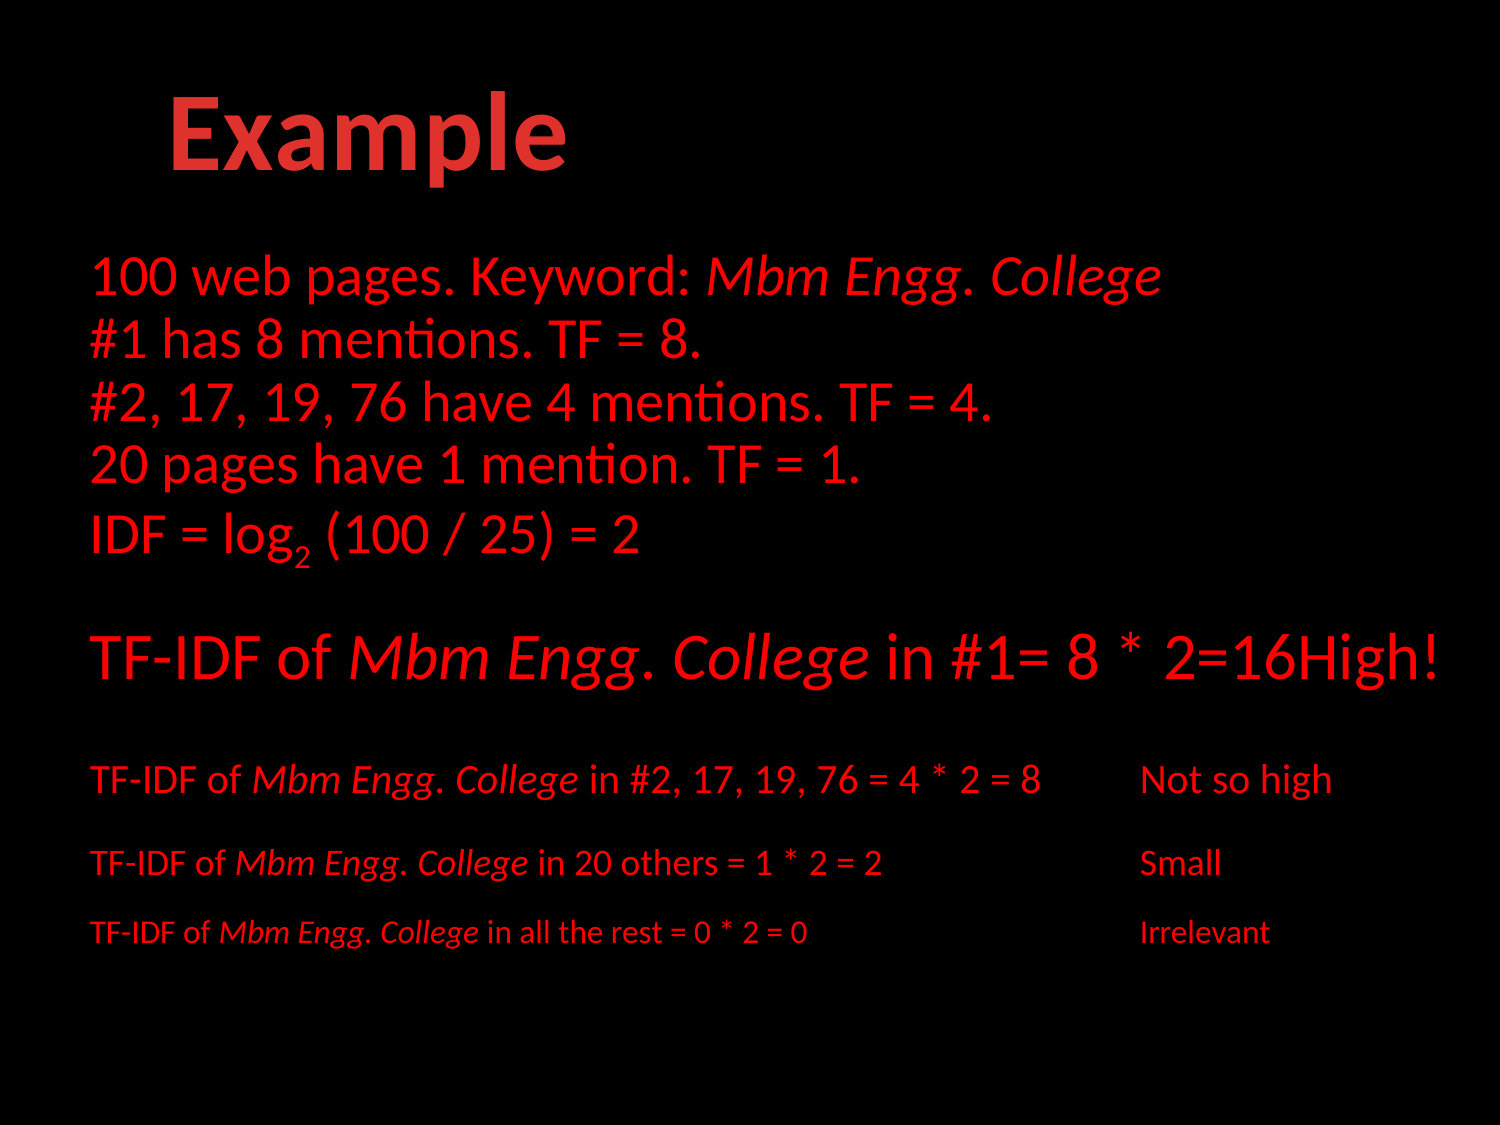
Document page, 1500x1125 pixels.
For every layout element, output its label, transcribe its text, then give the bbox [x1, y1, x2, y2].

text_box Example [152, 49, 586, 200]
text_box 100 web pages. Keyword: Mbm Engg. College #1 has 8 mentions. TF = 8. #2, 17, 19, 76 have 4 mentions. TF = 4. 20 pages have 1 mention. TF = 1. IDF = log2 (100 / 25) = 2 TF-IDF of Mbm Engg. College in #1= 8 * 2=16High! TF-IDF of Mbm Engg. College in #2, 17, 19, 76 = 4 * 2 = 8 Not so high TF-IDF of Mbm Engg. College in 20 others = 1 * 2 = 2 Small TF-IDF of Mbm Engg. College in all the rest = 0 * 2 = 0 Irrelevant [74, 237, 1500, 1018]
